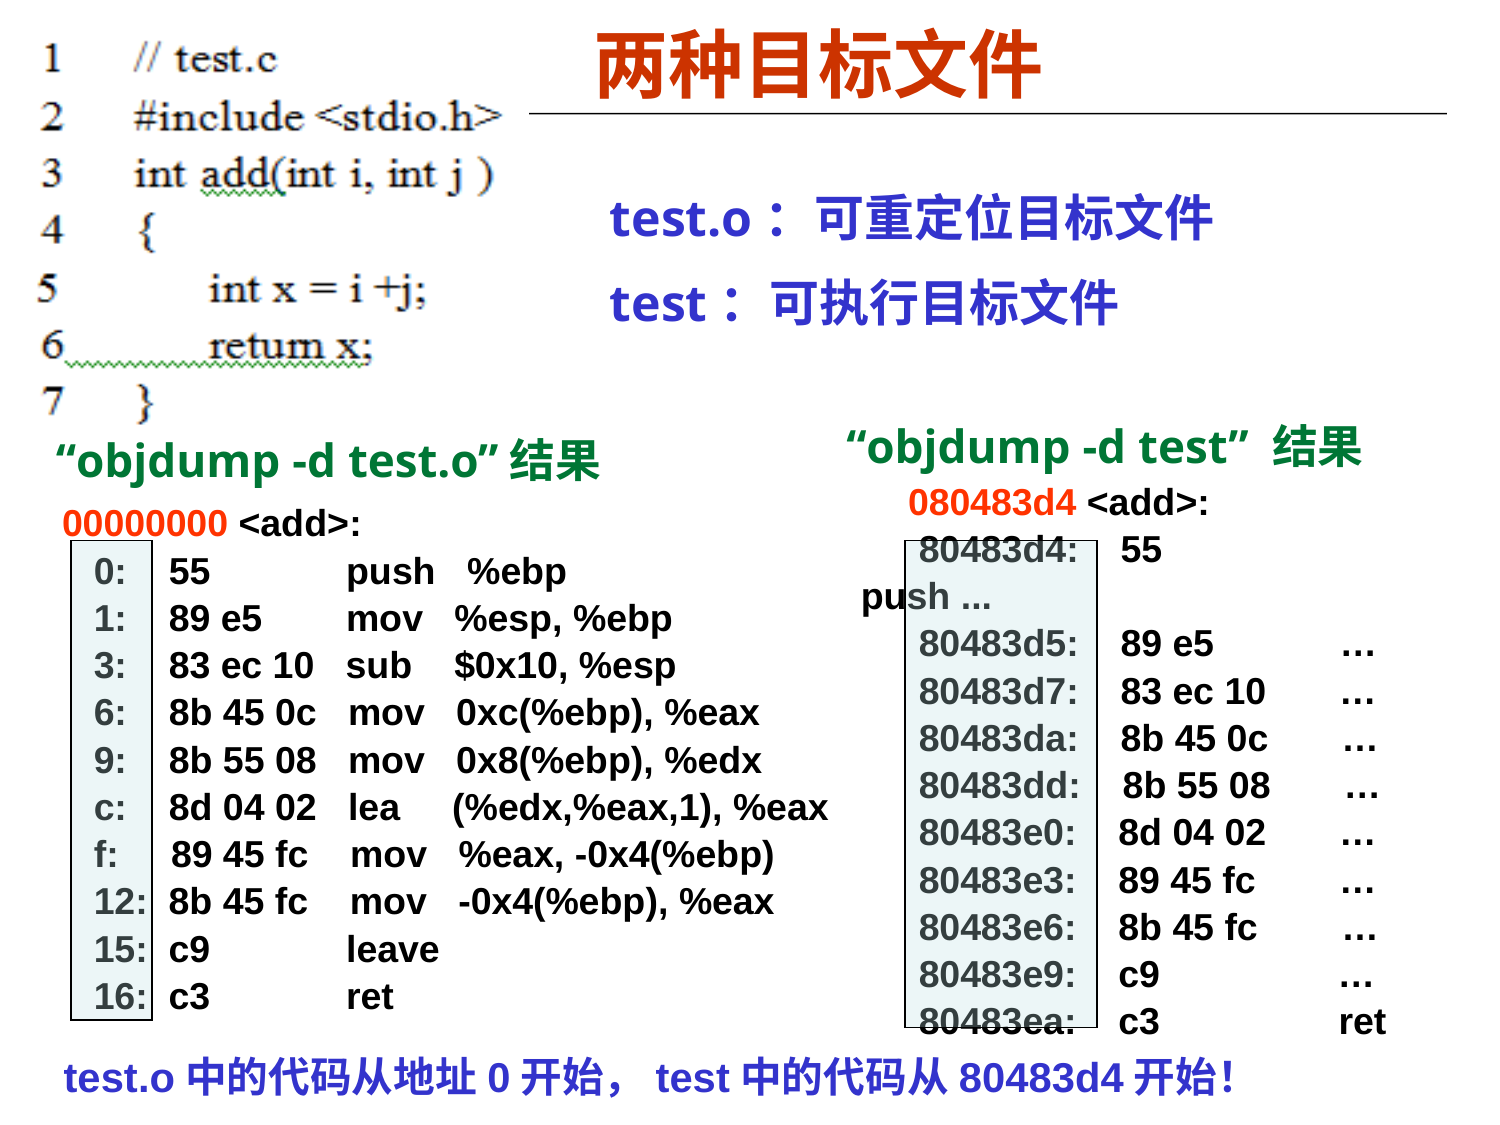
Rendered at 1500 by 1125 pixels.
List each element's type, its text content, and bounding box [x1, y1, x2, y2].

text_box 080483d4 <add>: 80483d4: 55 push ... 80483d5: 89 e5 … 80483d7: 83 ec 10 … 80483da: 8b 45 0c … 80483dd: 8b 55 08 … 80483e0: 8d 04 02 … 80483e3: 89 45 fc … 80483e6: 8b 45 fc … 80483e9: c9 … 80483ea: c3 ret [846, 468, 1467, 1050]
text_box 00000000 <add>: 0: 55 push %ebp 1: 89 e5 mov %esp, %ebp 3: 83 ec 10 sub $0x10, %esp 6: 8b 45 0c mov 0xc(%ebp), %eax 9: 8b 55 08 mov 0x8(%ebp), %edx c: 8d 04 02 lea (%edx,%eax,1), %eax f: 89 45 fc mov %eax, -0x4(%ebp) 12: 8b 45 fc mov -0x4(%ebp), %eax 15: c9 leave 16: c3 ret [0, 489, 846, 1025]
title 两种目标文件 [529, 15, 1426, 109]
text_box [904, 540, 1097, 1028]
text_box [70, 540, 152, 1021]
list “objdump -d test” 结果 [830, 407, 1445, 489]
picture [7, 15, 529, 439]
text_box “objdump -d test.o”结果 [41, 422, 765, 489]
text_box test.o：可重定位目标文件 test：可执行目标文件 [595, 178, 1304, 339]
text_box test.o中的代码从地址0开始，test中的代码从80483d4开始！ [48, 1043, 1260, 1109]
